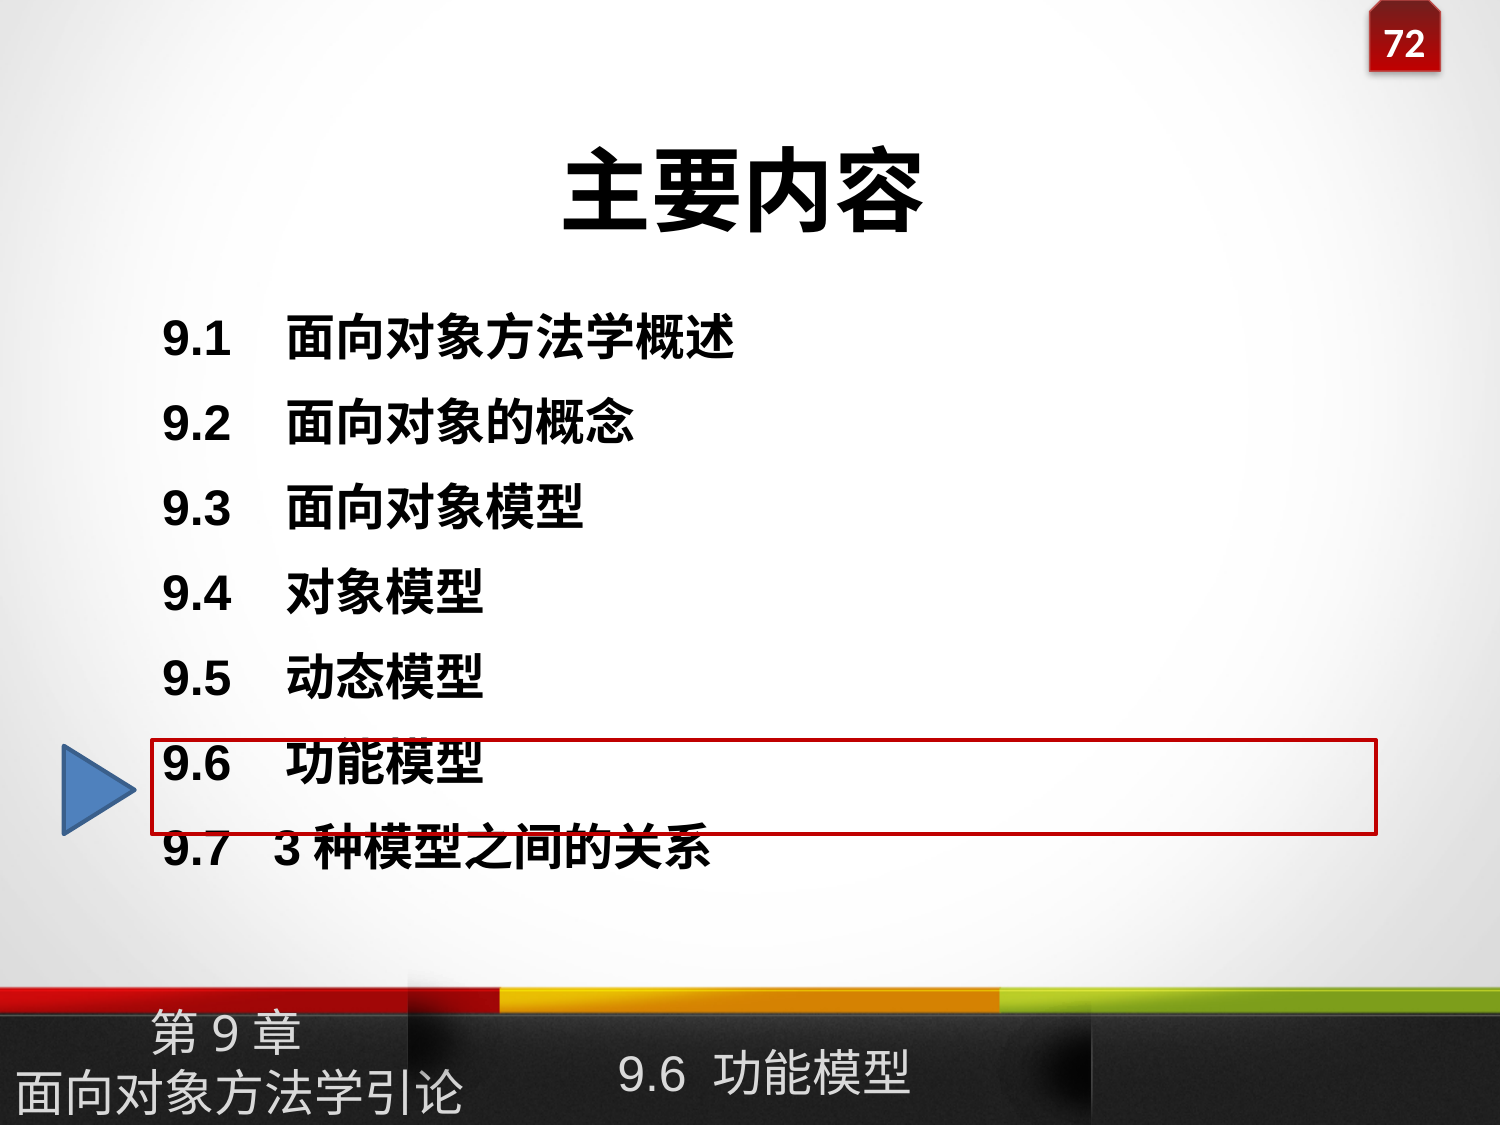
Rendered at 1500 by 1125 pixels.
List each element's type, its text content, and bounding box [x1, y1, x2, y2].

text_box [41, 1022, 373, 1099]
text_box [150, 738, 1378, 836]
text_box 主要内容 [121, 111, 1365, 254]
text_box [61, 743, 137, 836]
picture [0, 0, 1500, 1125]
text_box 9.6 功能模型 [524, 1032, 973, 1111]
text_box 9.1 面向对象方法学概述 9.2 面向对象的概念 9.3 面向对象模型 9.4 对象模型 9.5 动态模型 9.6 功能模型 9.7 3种模型之间的关系 [105, 298, 1400, 901]
